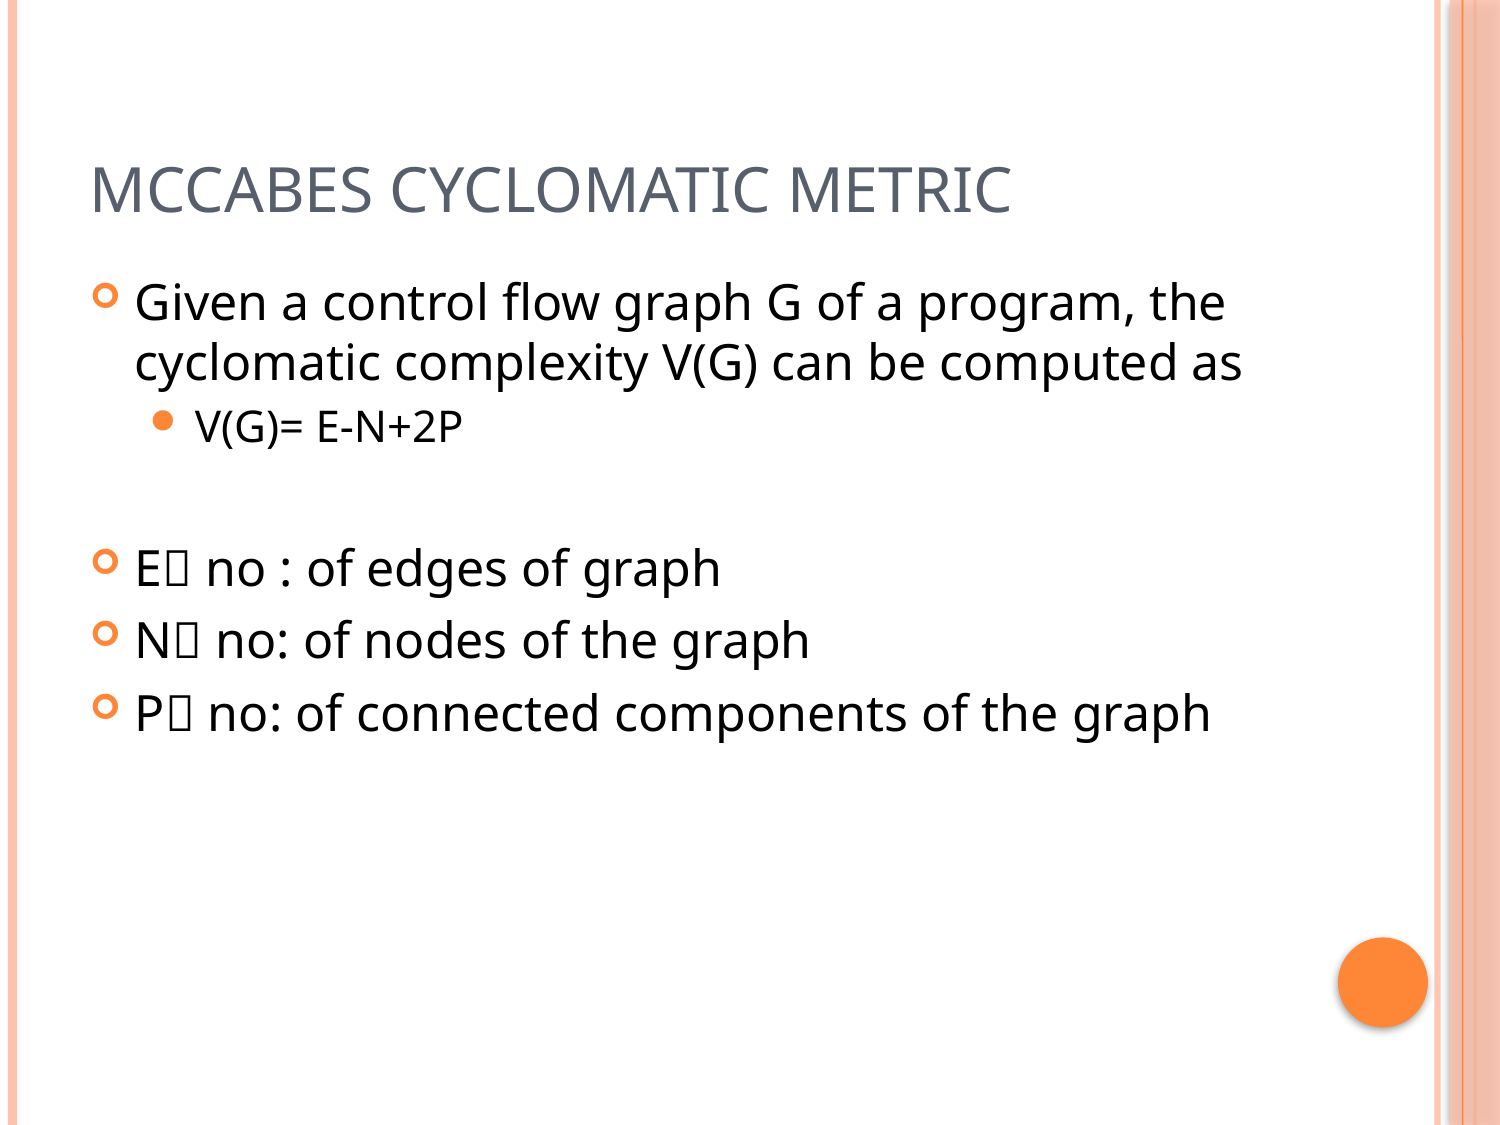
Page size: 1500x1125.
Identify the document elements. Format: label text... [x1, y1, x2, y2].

list Given a control flow graph G of a program, the cyclomatic complexity V(G) can be computed as V(G)= E-N+2P E no : of edges of graph N no: of nodes of the graph P no: of connected components of the graph [75, 262, 1300, 1062]
title McCabes cyclomatic metric [75, 45, 1300, 233]
